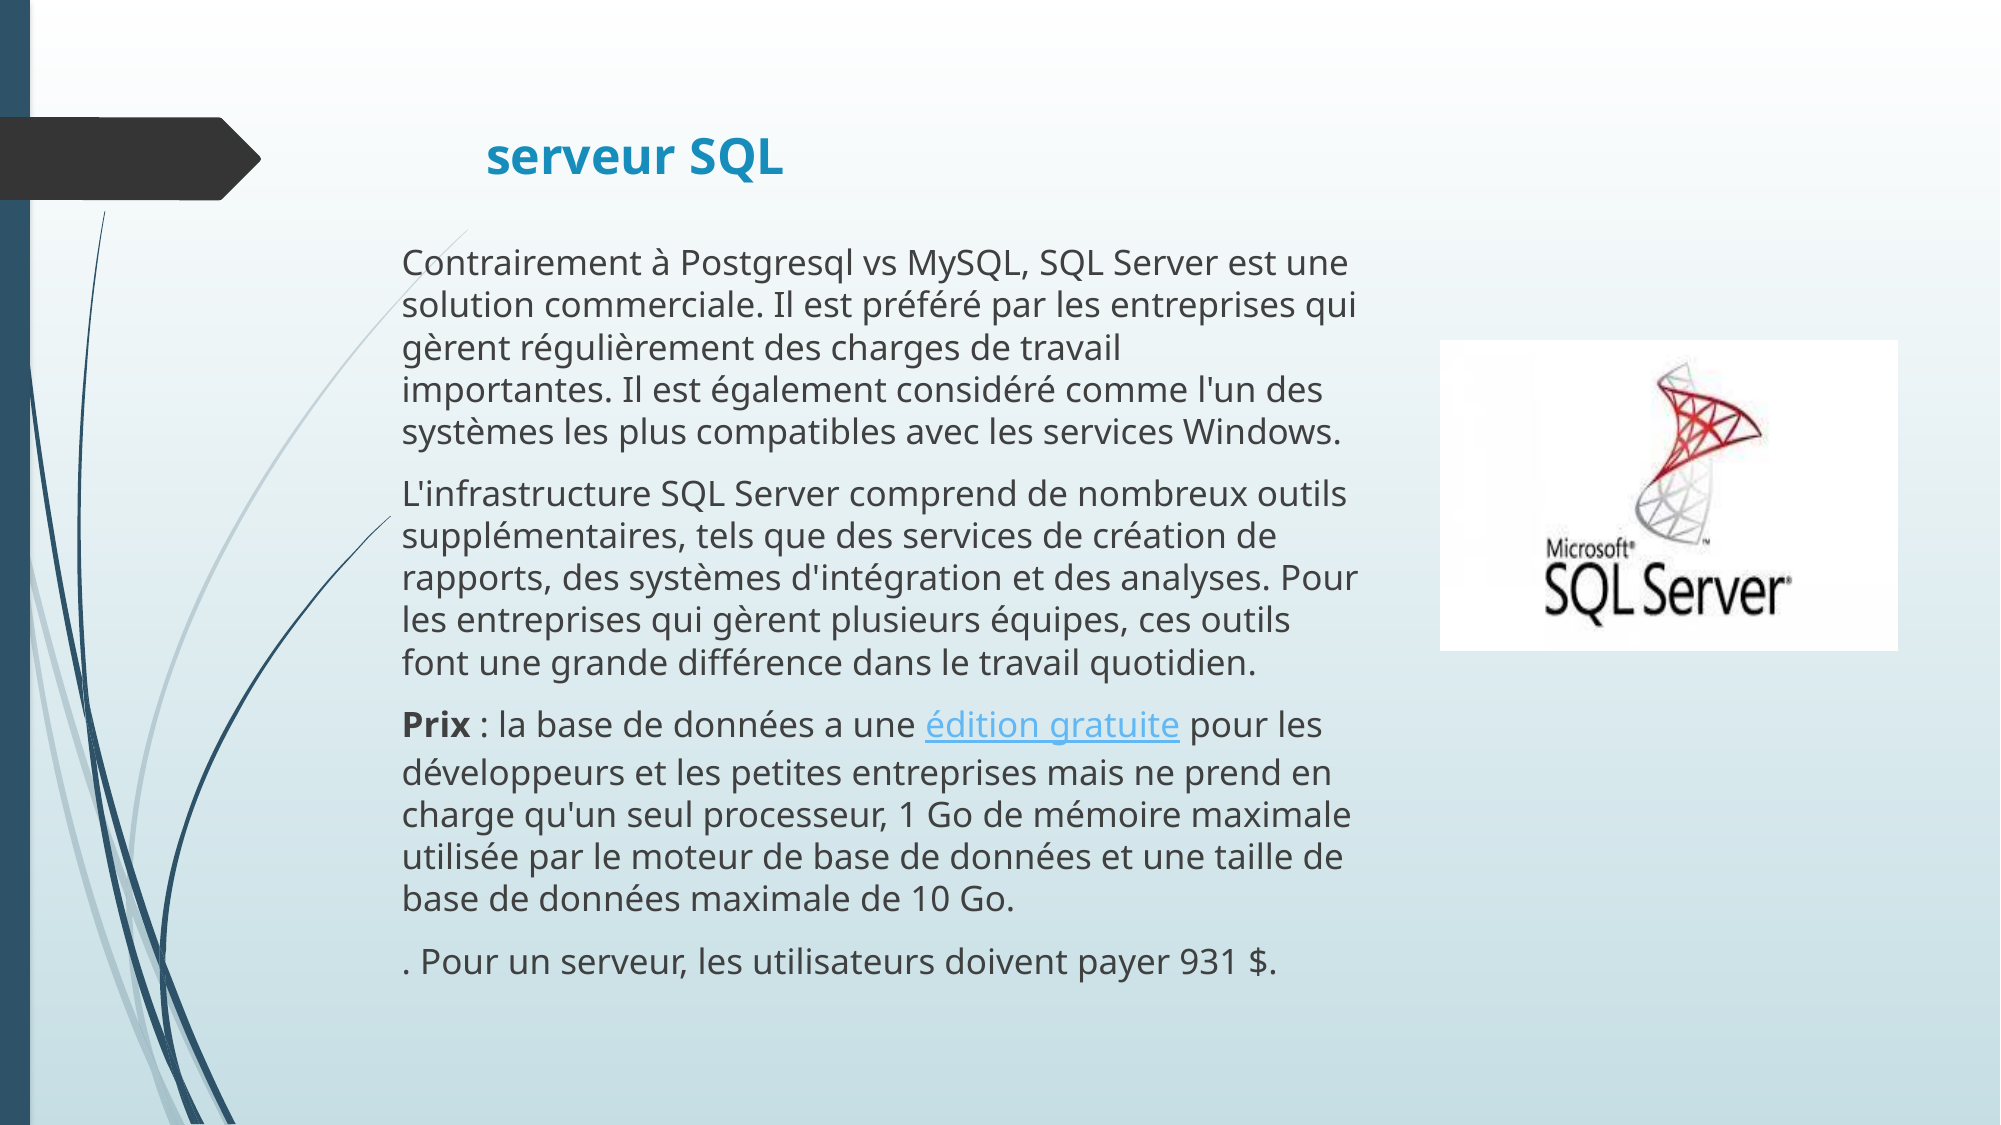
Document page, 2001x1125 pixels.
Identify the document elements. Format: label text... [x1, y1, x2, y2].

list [1440, 339, 1898, 651]
title serveur SQL [471, 92, 1000, 233]
list Contrairement à Postgresql vs MySQL, SQL Server est une solution commerciale. Il est préféré par les entreprises qui gèrent régulièrement des charges de travail importantes. Il est également considéré comme l'un des systèmes les plus compatibles avec les services Windows. L'infrastructure SQL Server comprend de nombreux outils supplémentaires, tels que des services de création de rapports, des systèmes d'intégration et des analyses. Pour les entreprises qui gèrent plusieurs équipes, ces outils font une grande différence dans le travail quotidien. Prix ​​: la base de données a une édition gratuite pour les développeurs et les petites entreprises mais ne prend en charge qu'un seul processeur, 1 Go de mémoire maximale utilisée par le moteur de base de données et une taille de base de données maximale de 10 Go. . Pour un serveur, les utilisateurs doivent payer 931 $. [386, 233, 1378, 1027]
